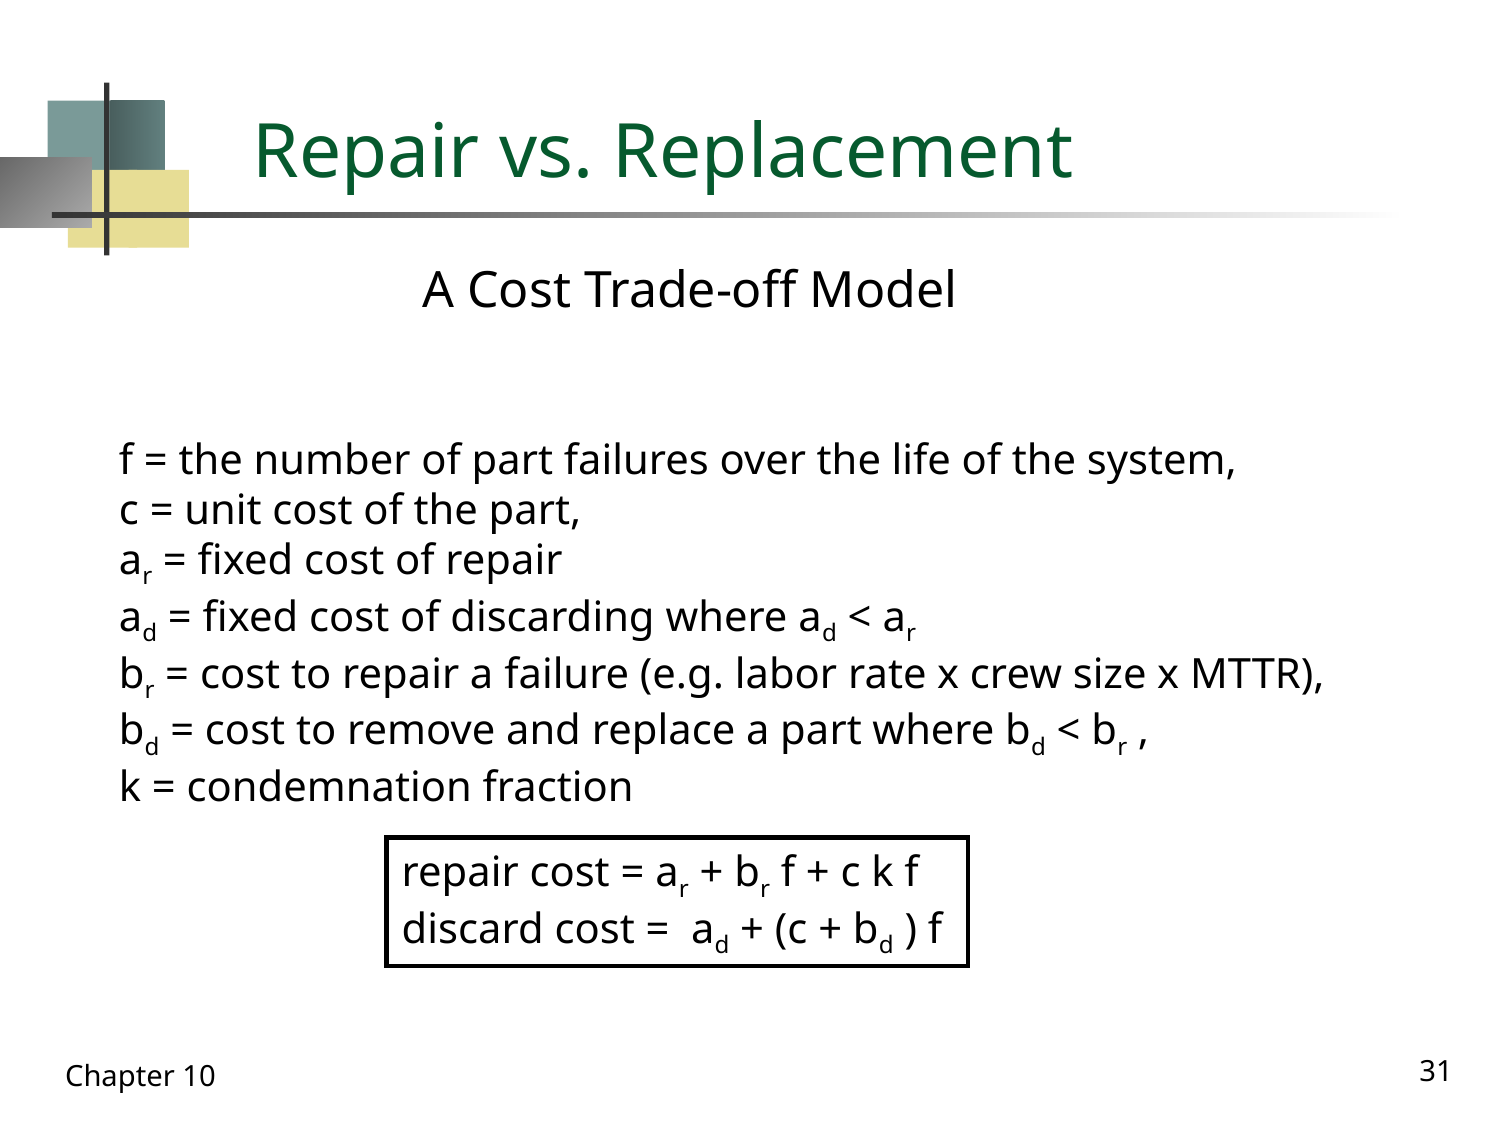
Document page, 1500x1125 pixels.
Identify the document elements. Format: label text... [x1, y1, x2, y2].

slide_number 31 [1154, 1023, 1468, 1100]
title Repair vs. Replacement [237, 75, 1338, 200]
slide_number Chapter 10 [49, 1024, 363, 1101]
text_box repair cost = ar + br f + c k f discard cost = ad + (c + bd ) f [386, 837, 968, 967]
text_box f = the number of part failures over the life of the system, c = unit cost of the part, ar = fixed cost of repair ad = fixed cost of discarding where ad < ar br = cost to repair a failure (e.g. labor rate x crew size x MTTR), bd = cost to remove and replace a part where bd < br , k = condemnation fraction [103, 425, 1341, 818]
text_box A Cost Trade-off Model [407, 249, 973, 325]
